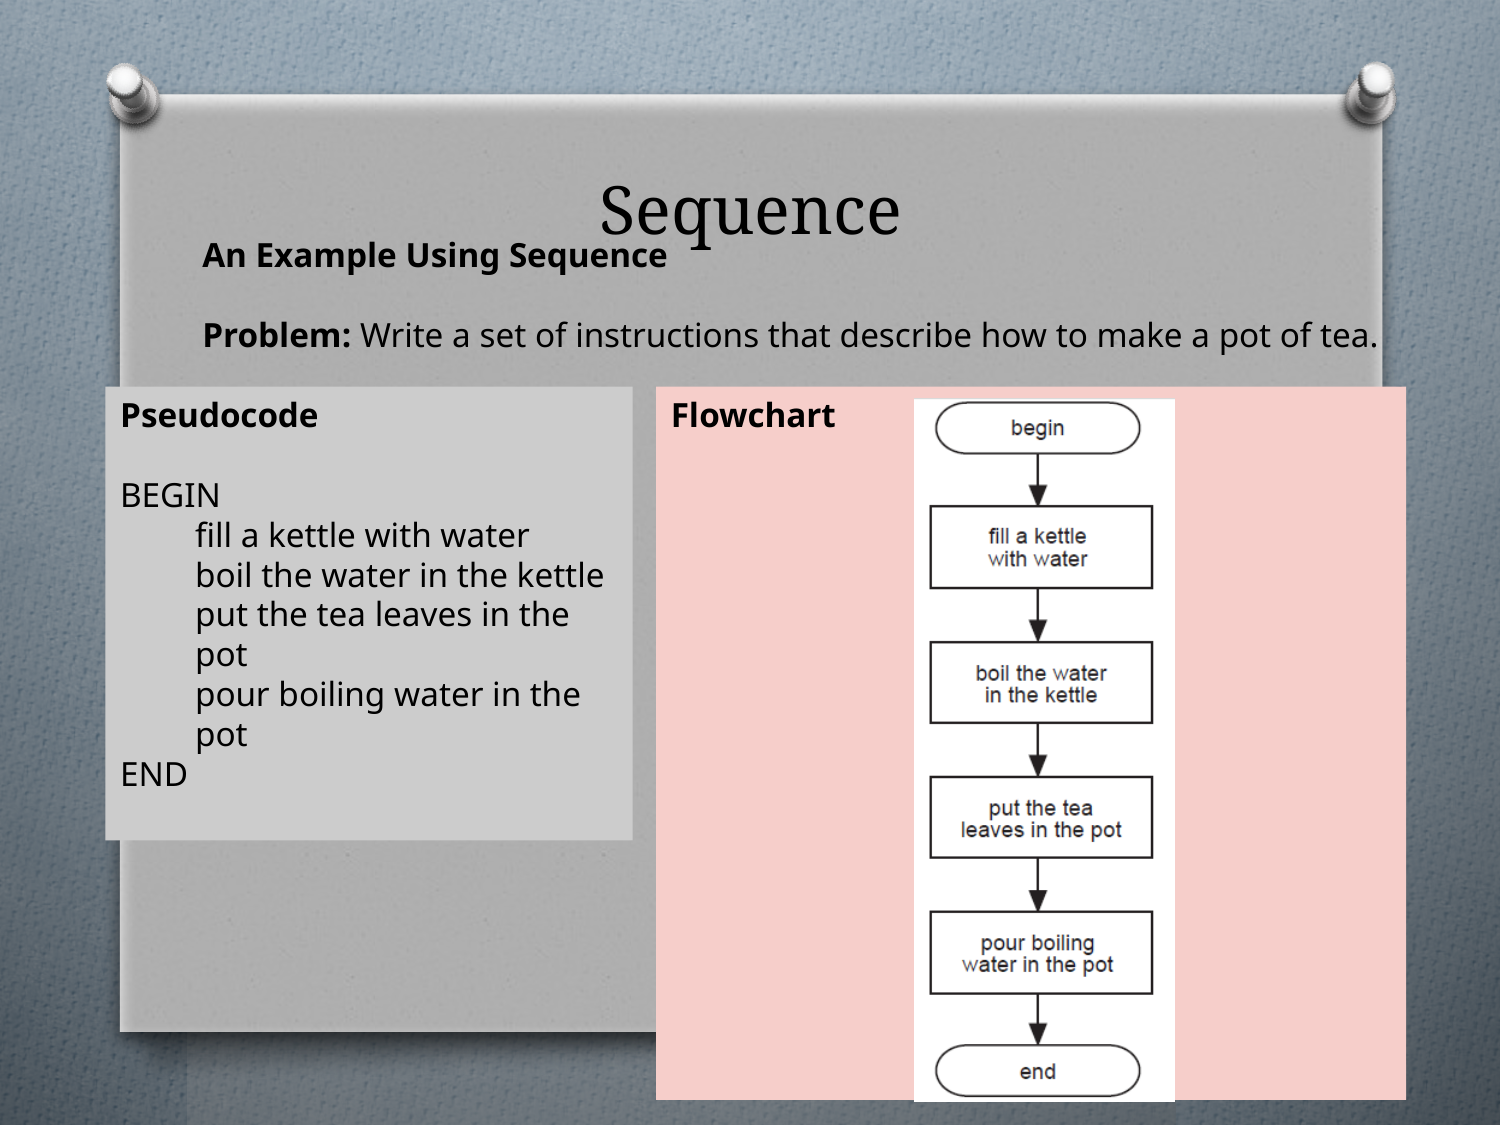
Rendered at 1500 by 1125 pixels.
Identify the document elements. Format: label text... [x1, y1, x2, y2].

picture [913, 398, 1176, 1102]
text_box Flowchart [656, 386, 1407, 1100]
title Sequence [179, 134, 1323, 332]
text_box Pseudocode BEGIN fill a kettle with water boil the water in the kettle put the tea leaves in the pot pour boiling water in the pot END [105, 386, 633, 841]
text_box An Example Using Sequence Problem: Write a set of instructions that describe how to make a pot of tea. [187, 226, 1500, 362]
picture [75, 29, 198, 153]
picture [1317, 35, 1439, 156]
